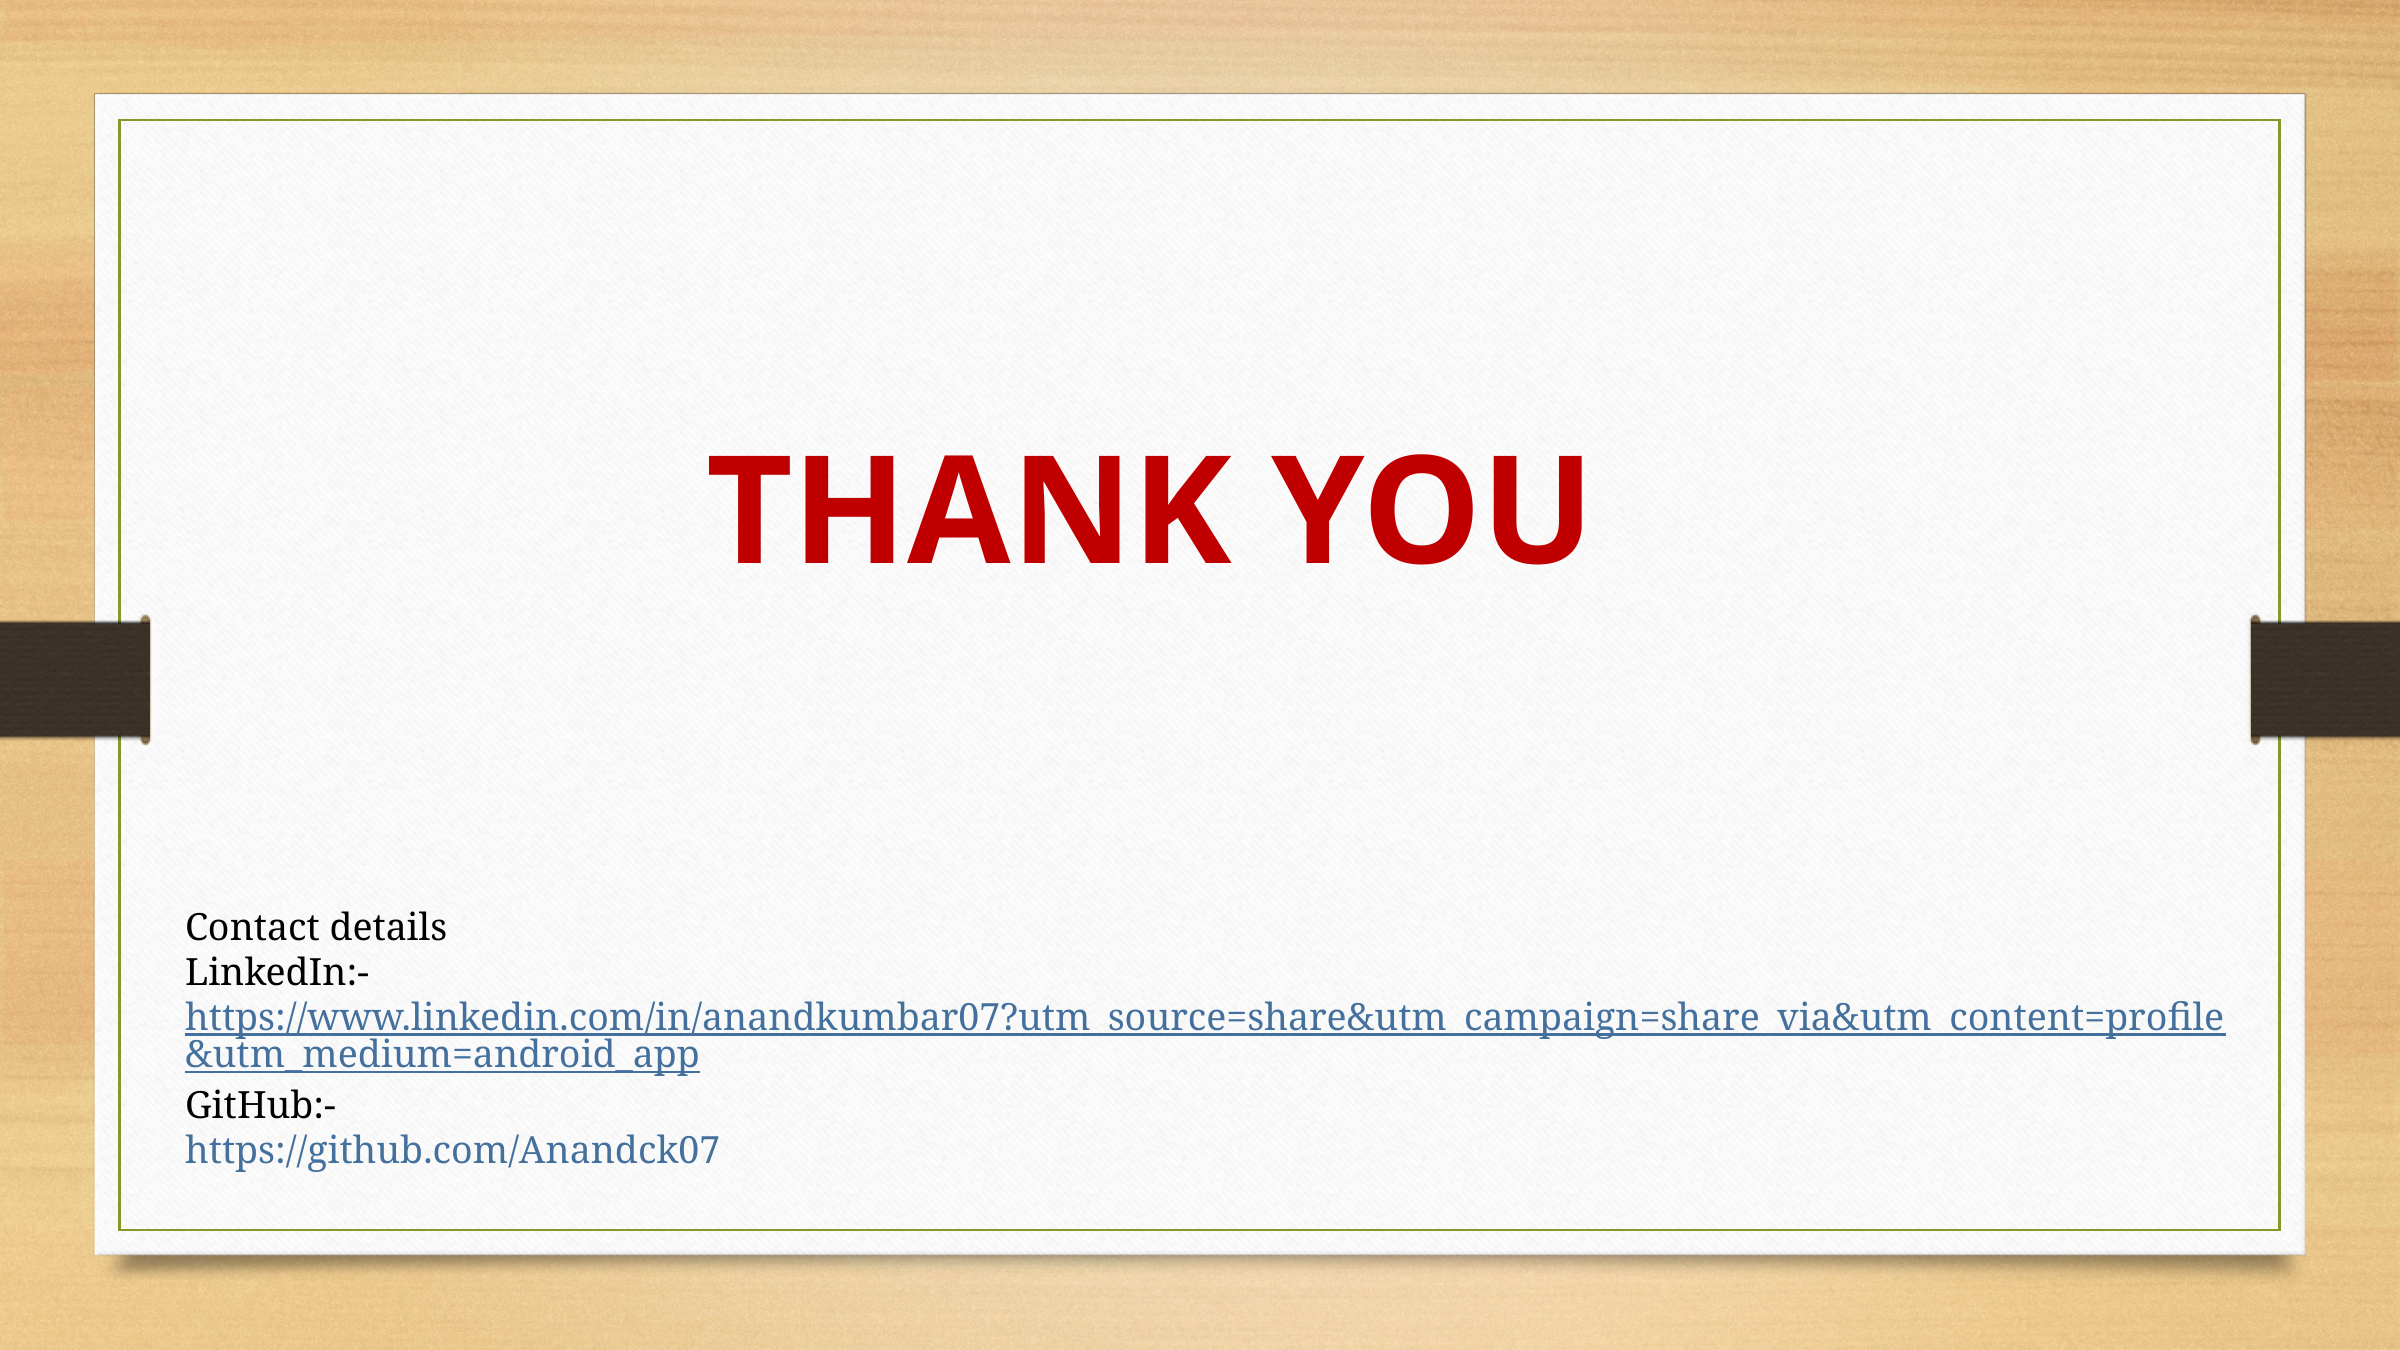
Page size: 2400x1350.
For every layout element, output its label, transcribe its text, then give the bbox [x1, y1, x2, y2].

text_box THANK YOU [515, 271, 1814, 602]
picture [0, 0, 2400, 1350]
text_box Contact details LinkedIn:- https://www.linkedin.com/in/anandkumbar07?utm_source=share&utm_campaign=share_via&utm_content=profile&utm_medium=android_app GitHub:- https://github.com/Anandck07 [170, 895, 2257, 1187]
